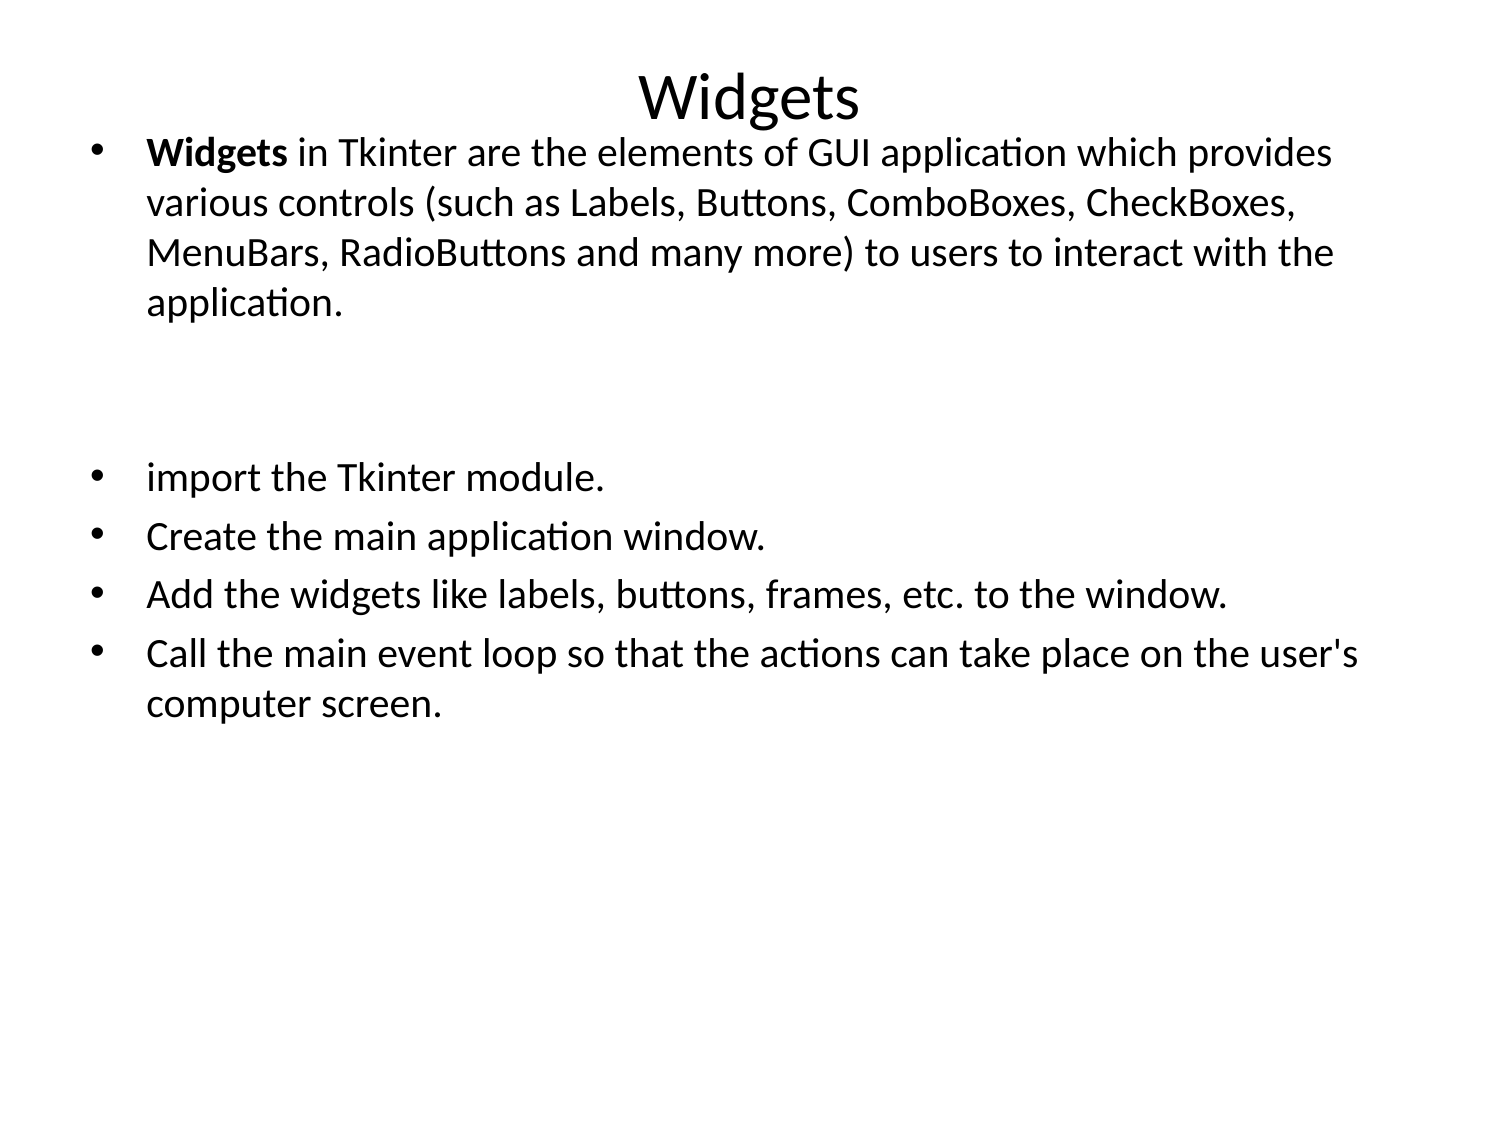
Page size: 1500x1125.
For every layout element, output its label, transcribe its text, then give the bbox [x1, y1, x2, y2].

list Widgets in Tkinter are the elements of GUI application which provides various controls (such as Labels, Buttons, ComboBoxes, CheckBoxes, MenuBars, RadioButtons and many more) to users to interact with the application. import the Tkinter module. Create the main application window. Add the widgets like labels, buttons, frames, etc. to the window. Call the main event loop so that the actions can take place on the user's computer screen. [75, 117, 1425, 1079]
title Widgets [75, 45, 1425, 117]
